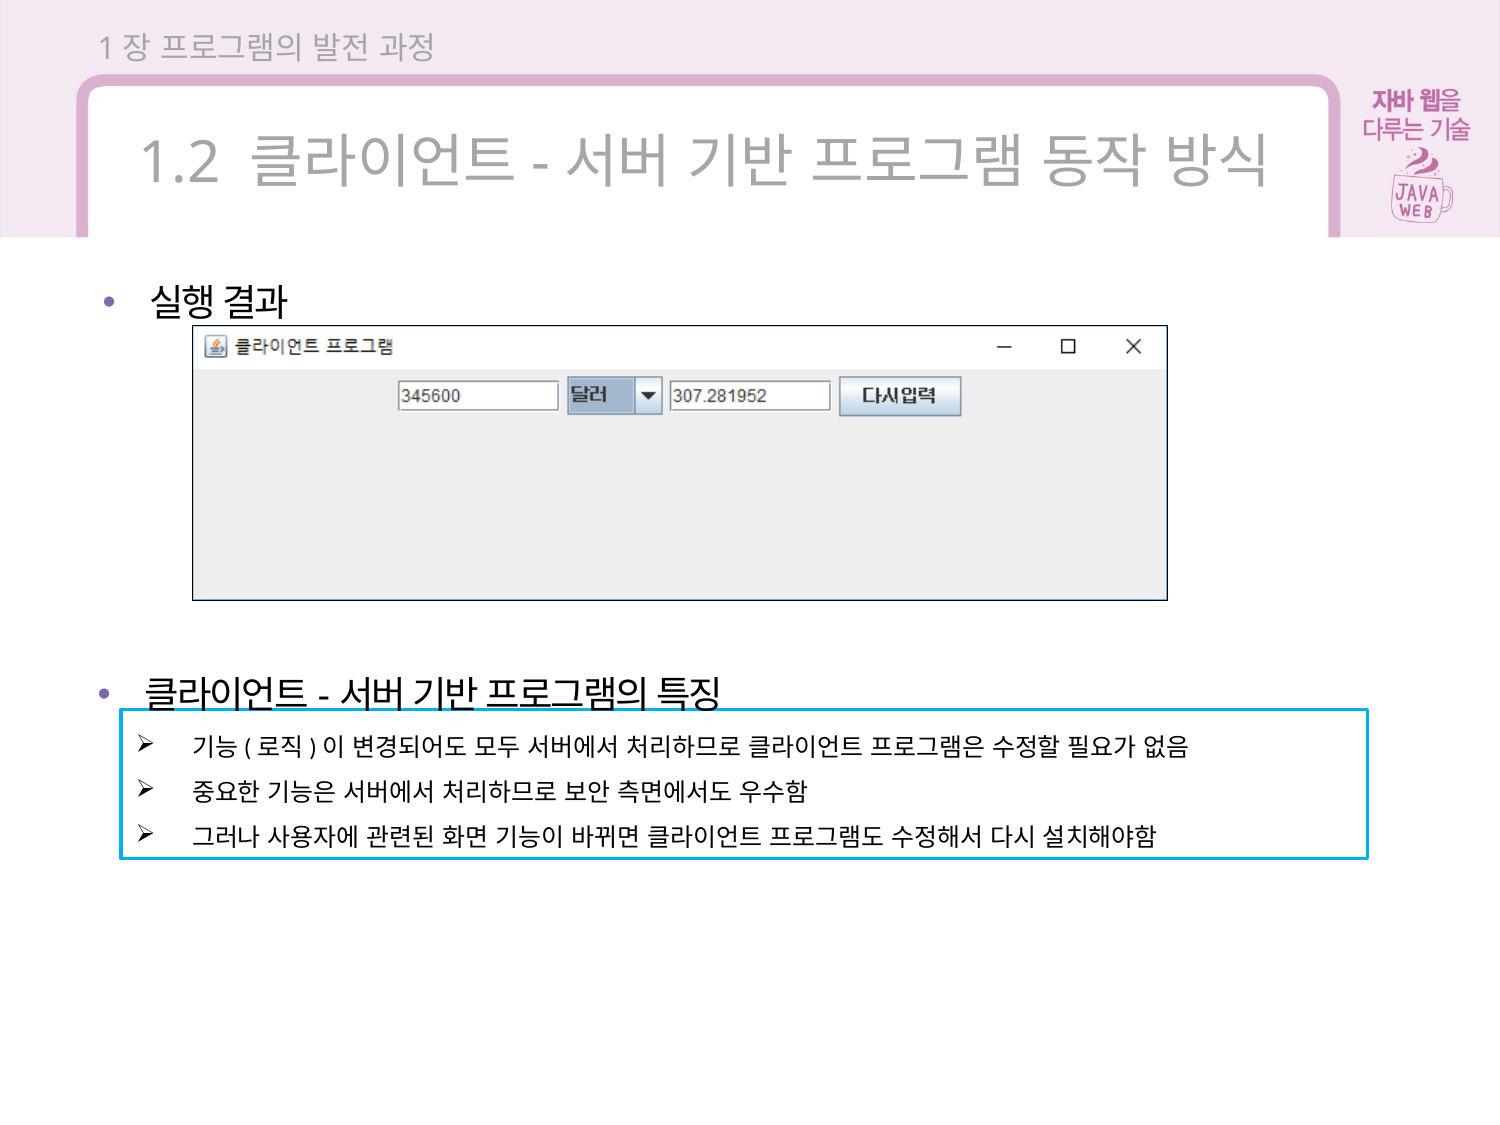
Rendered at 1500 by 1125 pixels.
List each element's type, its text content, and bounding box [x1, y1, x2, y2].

text_box 1장 프로그램의 발전 과정 [82, 0, 1133, 74]
text_box 실행 결과 [87, 248, 1407, 332]
text_box 클라이언트-서버 기반 프로그램의 특징 [82, 641, 1402, 724]
text_box 1.2 클라이언트-서버 기반 프로그램 동작 방식 [82, 117, 1328, 202]
picture [0, 0, 1500, 1125]
text_box 기능(로직)이 변경되어도 모두 서버에서 처리하므로 클라이언트 프로그램은 수정할 필요가 없음 중요한 기능은 서버에서 처리하므로 보안 측면에서도 우수함 그러나 사용자에 관련된 화면 기능이 바뀌면 클라이언트 프로그램도 수정해서 다시 설치해야함 [121, 724, 1368, 859]
